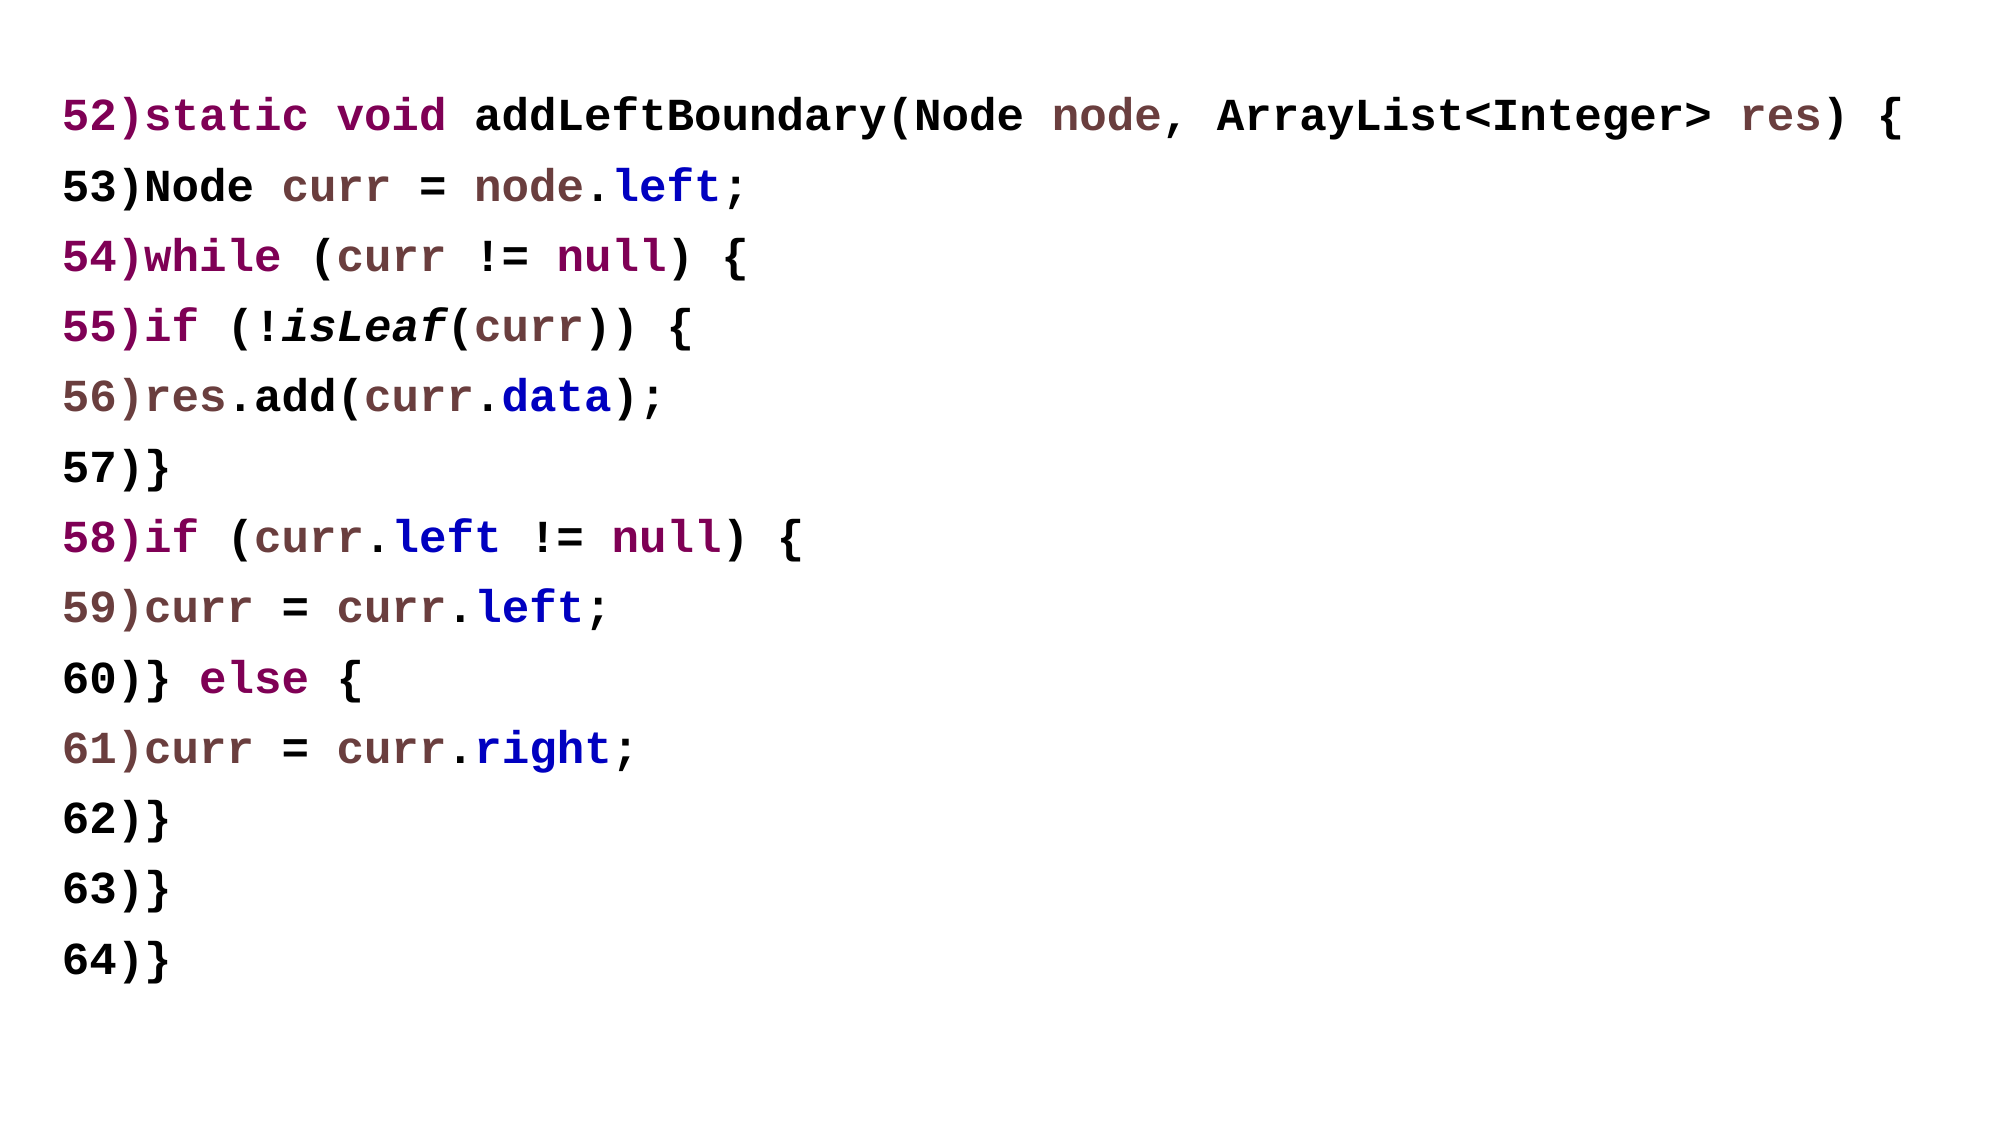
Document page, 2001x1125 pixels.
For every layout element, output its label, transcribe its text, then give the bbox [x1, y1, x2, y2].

list static void addLeftBoundary(Node node, ArrayList<Integer> res) { Node curr = node.left; while (curr != null) { if (!isLeaf(curr)) { res.add(curr.data); } if (curr.left != null) { curr = curr.left; } else { curr = curr.right; } } } [46, 83, 1942, 959]
